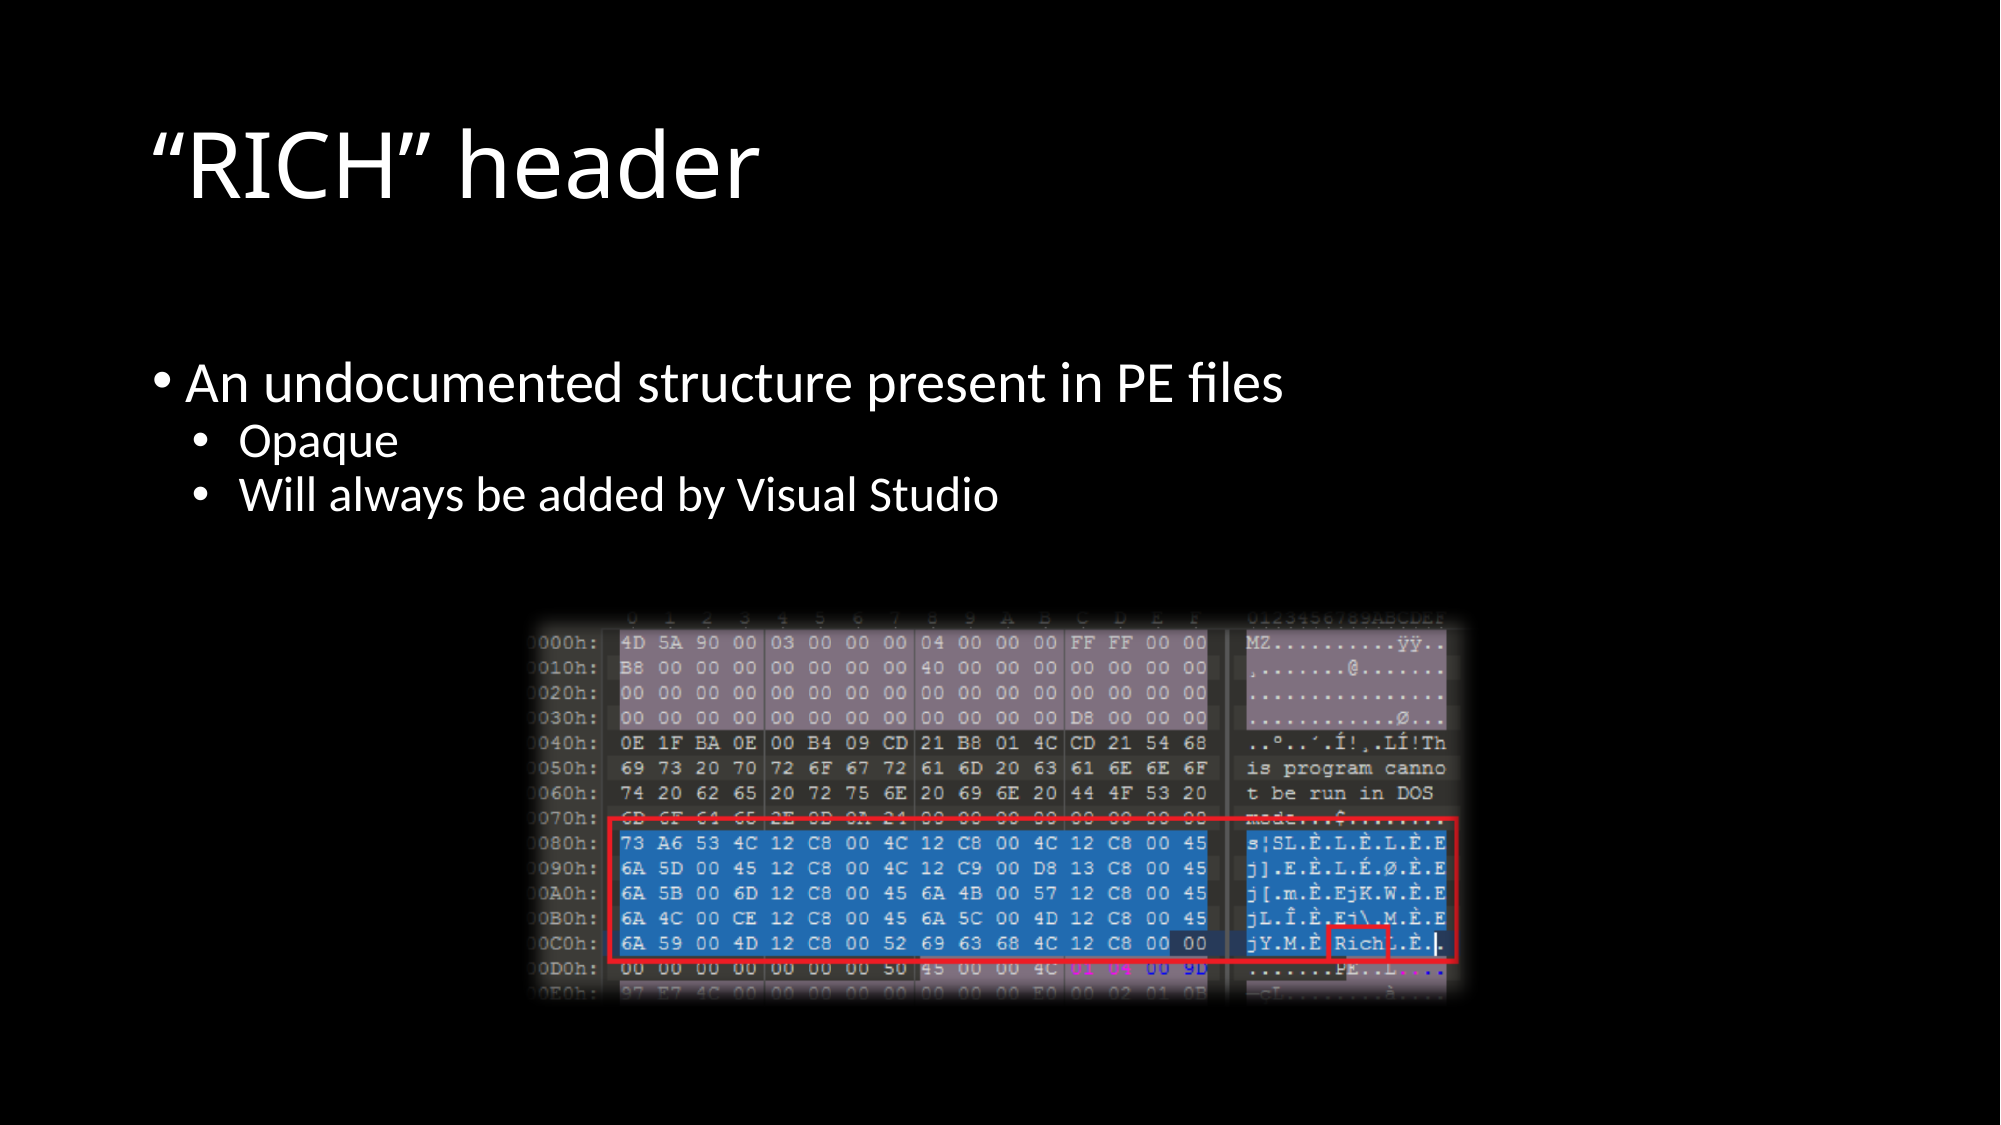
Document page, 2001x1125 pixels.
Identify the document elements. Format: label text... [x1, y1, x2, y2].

text_box “RICH” header [137, 59, 1863, 278]
picture [520, 605, 1480, 1007]
text_box An undocumented structure present in PE files Opaque Will always be added by Visual Studio [137, 299, 1863, 1014]
